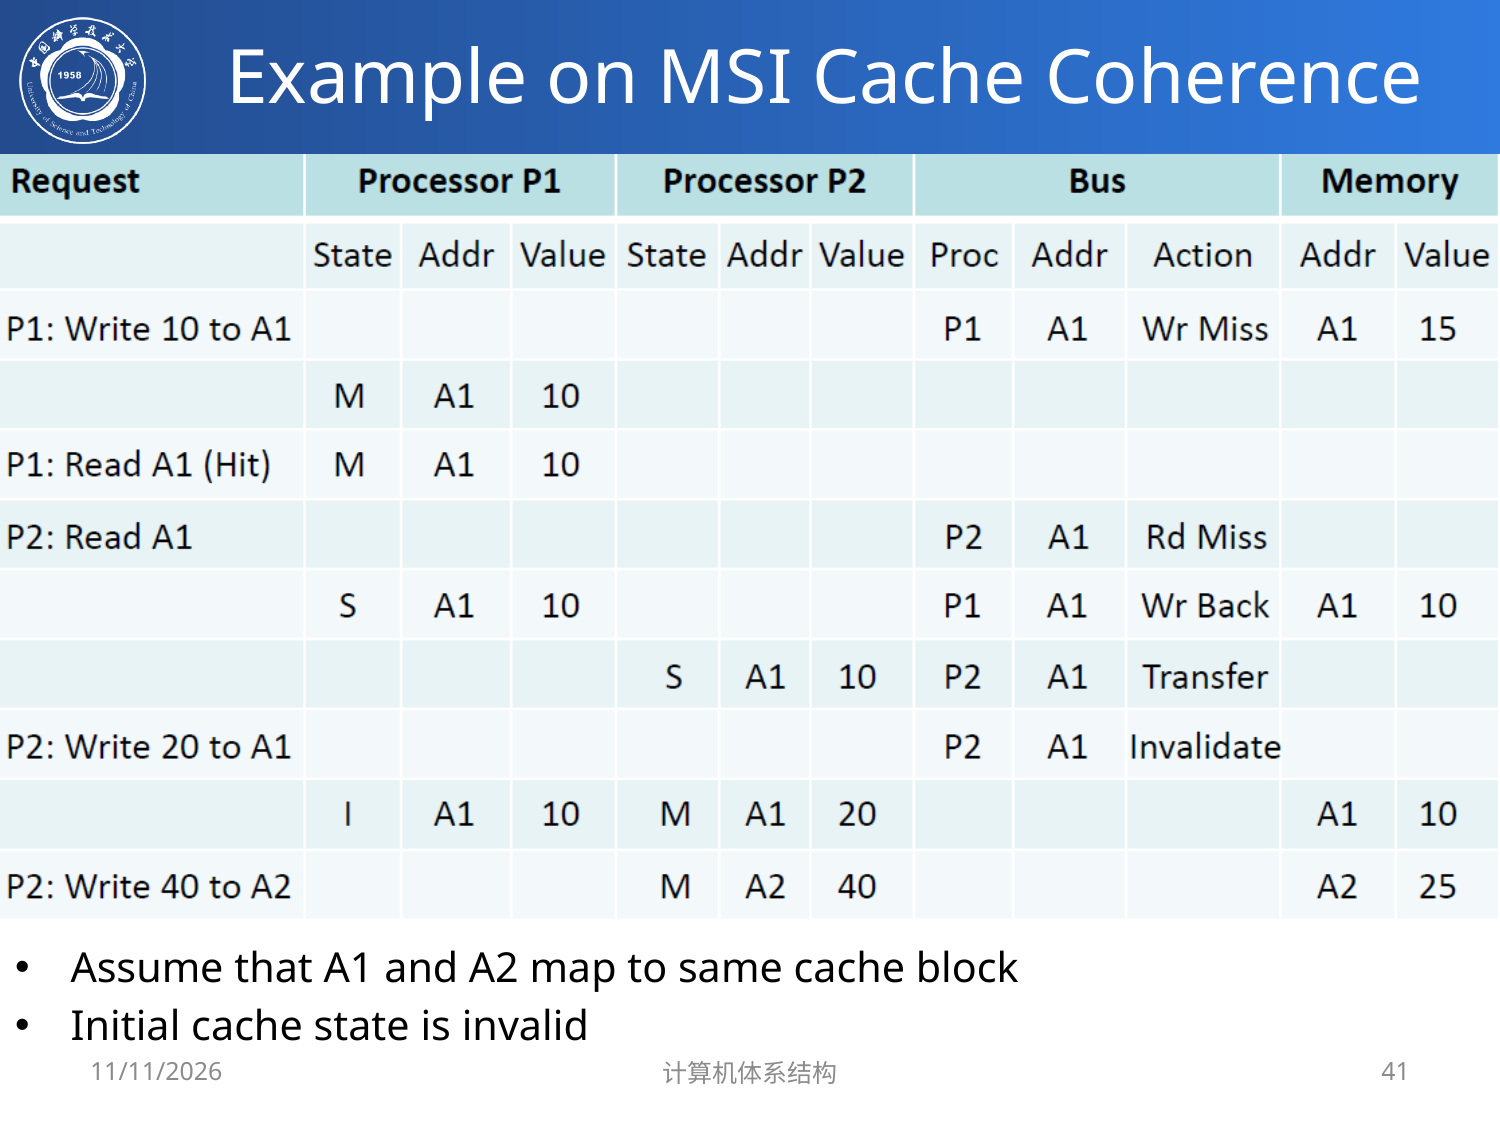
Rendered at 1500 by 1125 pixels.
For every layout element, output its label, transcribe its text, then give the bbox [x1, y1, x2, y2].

slide_number 41 [1074, 1042, 1425, 1103]
title Example on MSI Cache Coherence [150, 0, 1500, 148]
picture [19, 17, 146, 144]
picture [0, 154, 1500, 920]
footer 计算机体系结构 [512, 1058, 988, 1103]
list Assume that A1 and A2 map to same cache block Initial cache state is invalid [0, 934, 1294, 1058]
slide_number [75, 1058, 425, 1103]
